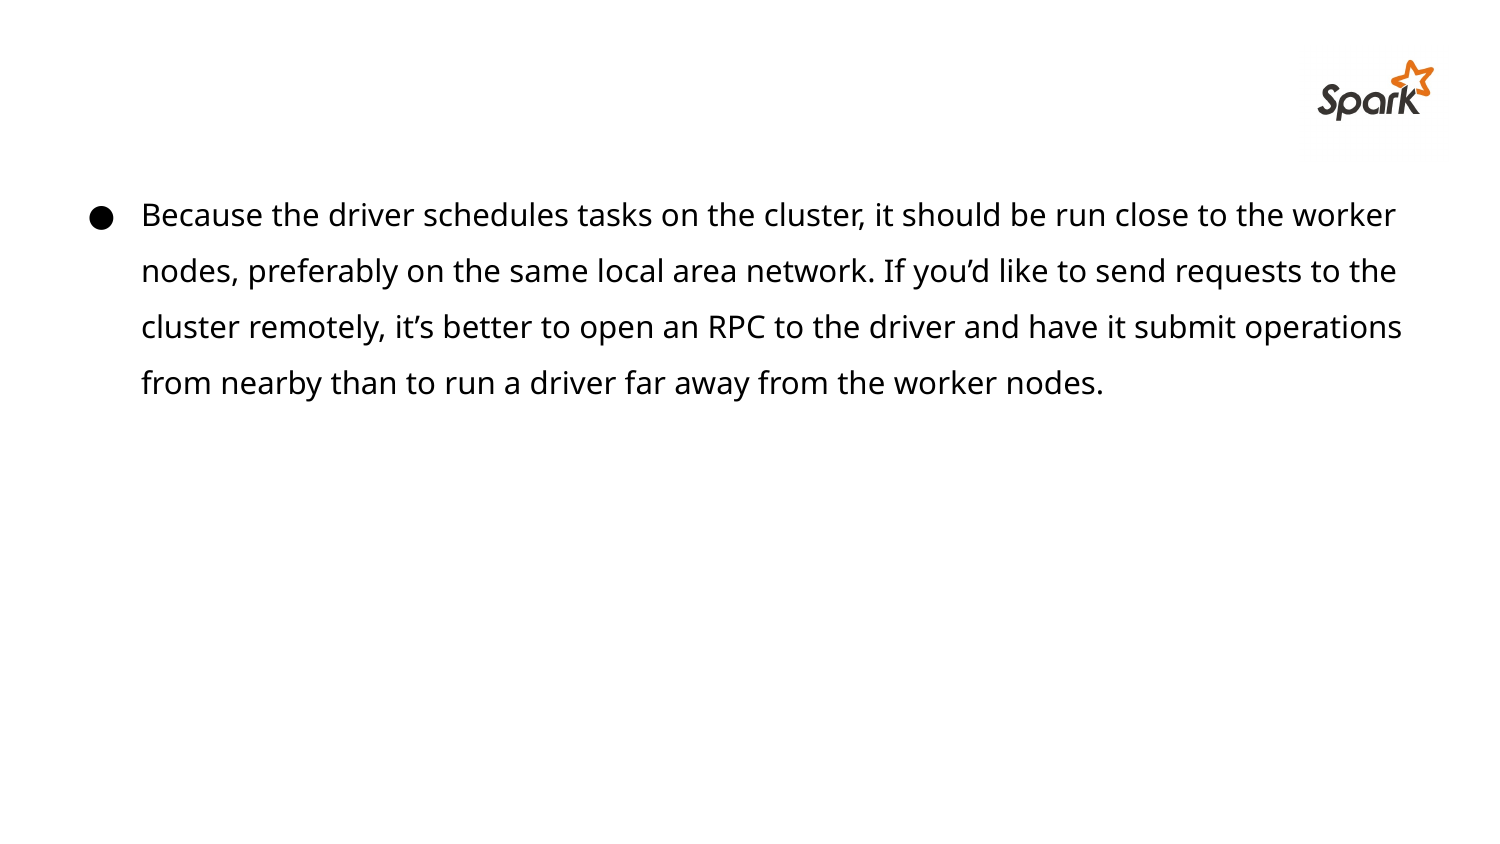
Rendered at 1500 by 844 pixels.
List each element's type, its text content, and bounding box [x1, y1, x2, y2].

picture [1299, 45, 1450, 162]
list Because the driver schedules tasks on the cluster, it should be run close to the worker nodes, preferably on the same local area network. If you’d like to send requests to the cluster remotely, it’s better to open an RPC to the driver and have it submit operations from nearby than to run a driver far away from the worker nodes. [51, 161, 1449, 750]
